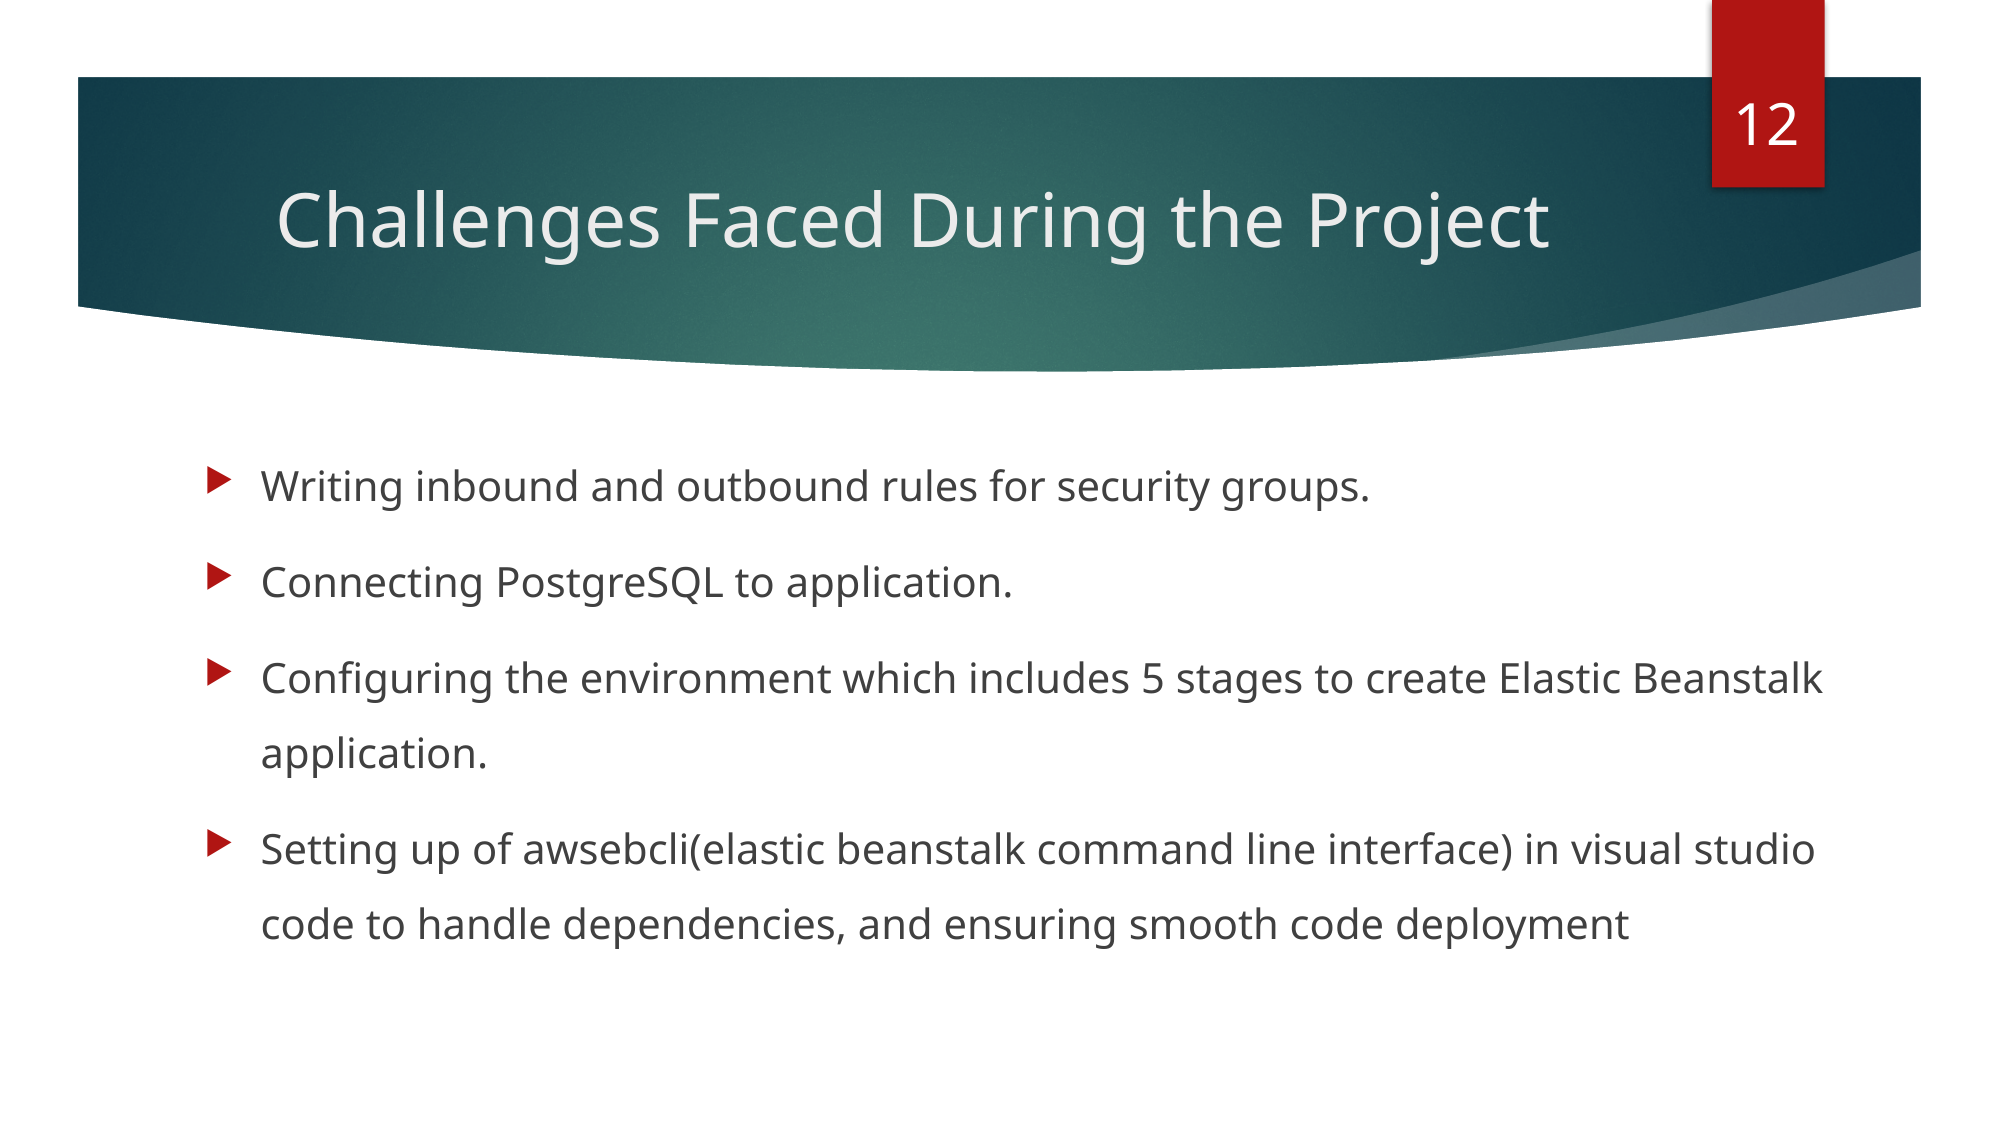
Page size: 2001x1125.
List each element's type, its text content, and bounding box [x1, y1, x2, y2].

list Writing inbound and outbound rules for security groups. Connecting PostgreSQL to application. Configuring the environment which includes 5 stages to create Elastic Beanstalk application. Setting up of awsebcli(elastic beanstalk command line interface) in visual studio code to handle dependencies, and ensuring smooth code deployment [189, 427, 1850, 988]
title Challenges Faced During the Project [189, 159, 1638, 276]
slide_number 12 [1698, 48, 1836, 175]
